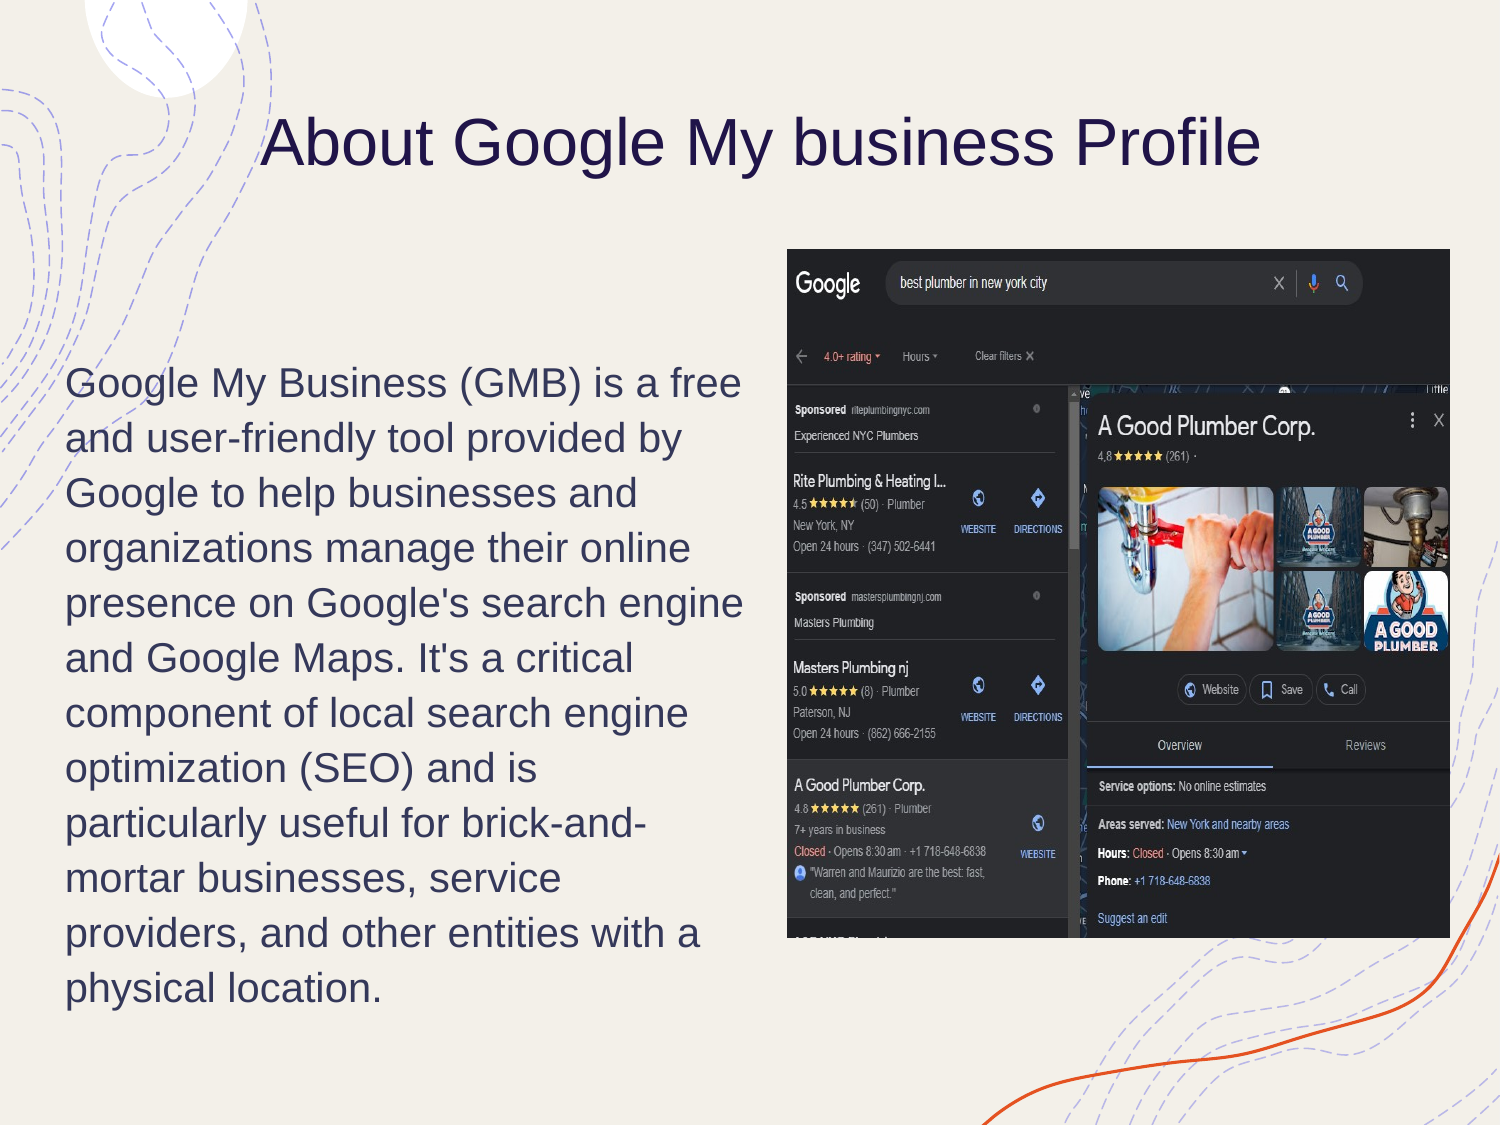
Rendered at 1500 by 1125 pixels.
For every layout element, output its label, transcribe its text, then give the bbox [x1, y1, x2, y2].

title About Google My business Profile [147, 91, 1377, 309]
list Google My Business (GMB) is a free and user-friendly tool provided by Google to help businesses and organizations manage their online presence on Google's search engine and Google Maps. It's a critical component of local search engine optimization (SEO) and is particularly useful for brick-and-mortar businesses, service providers, and other entities with a physical location. [50, 287, 763, 750]
picture [787, 249, 1450, 938]
